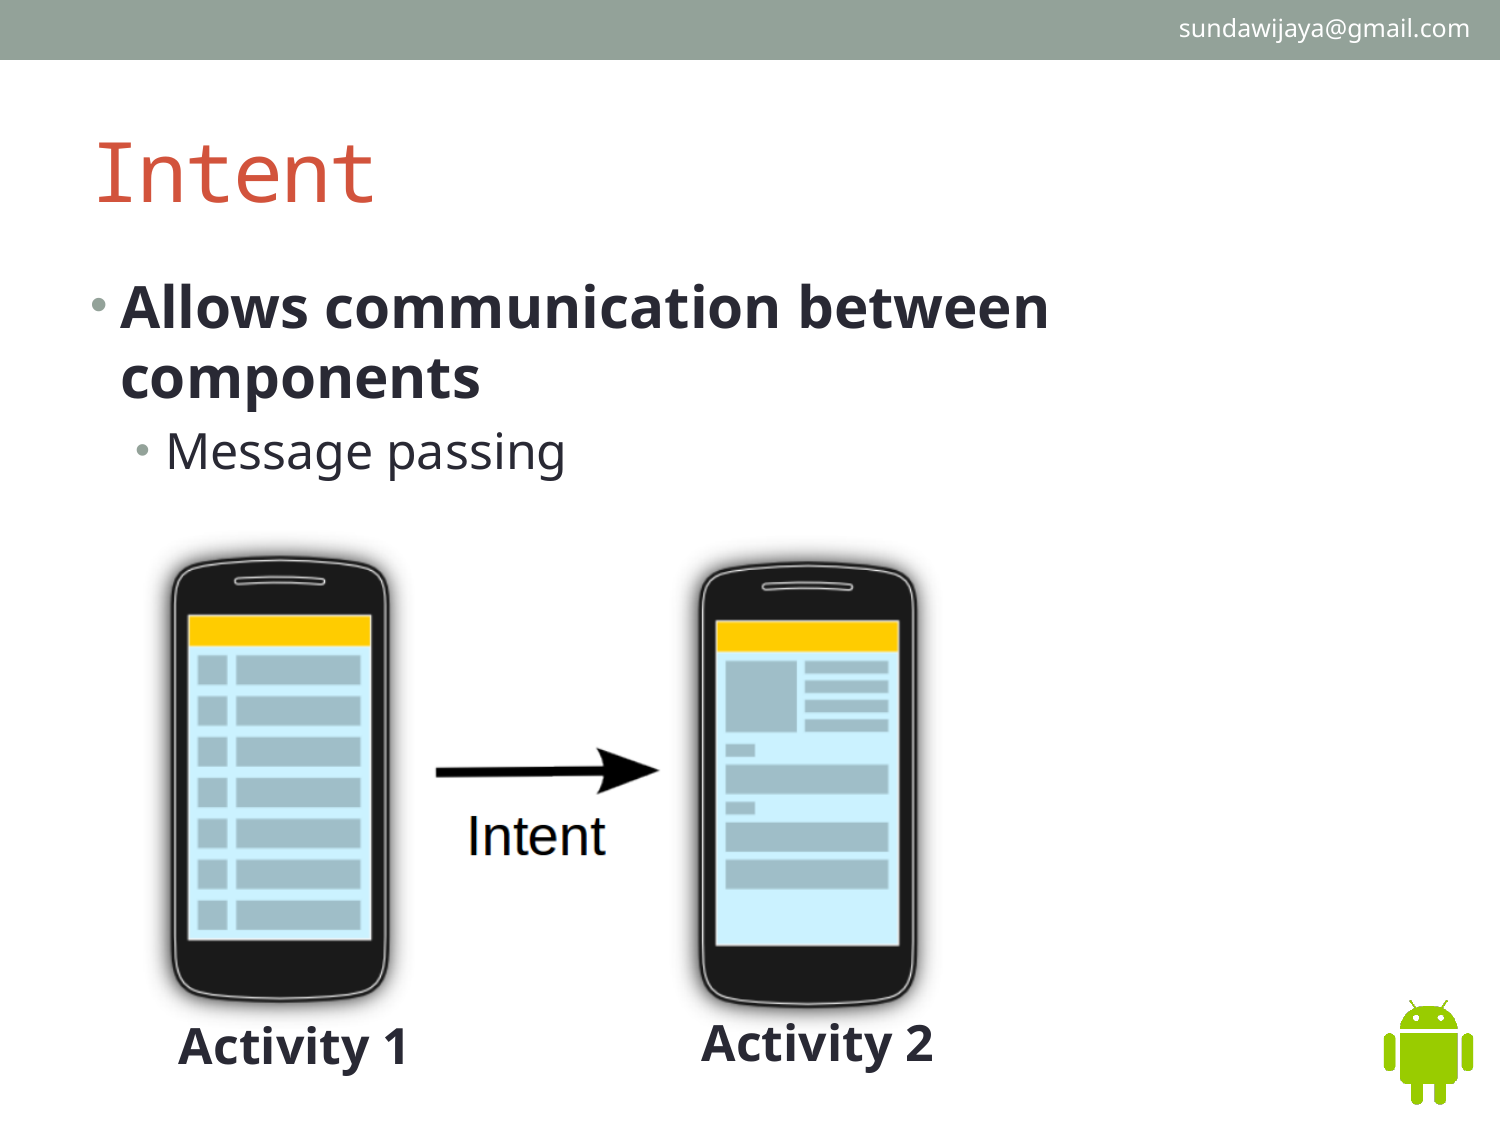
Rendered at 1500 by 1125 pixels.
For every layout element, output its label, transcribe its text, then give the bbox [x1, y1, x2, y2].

footer sundawijaya@gmail.com [987, 3, 1500, 57]
text_box Activity 2 [686, 1051, 950, 1079]
list Allows communication between components Message passing Bundle [75, 262, 1425, 1063]
picture [124, 484, 985, 1042]
picture [1374, 998, 1482, 1105]
title Intent [75, 87, 1425, 250]
text_box Activity 1 [164, 1051, 427, 1082]
